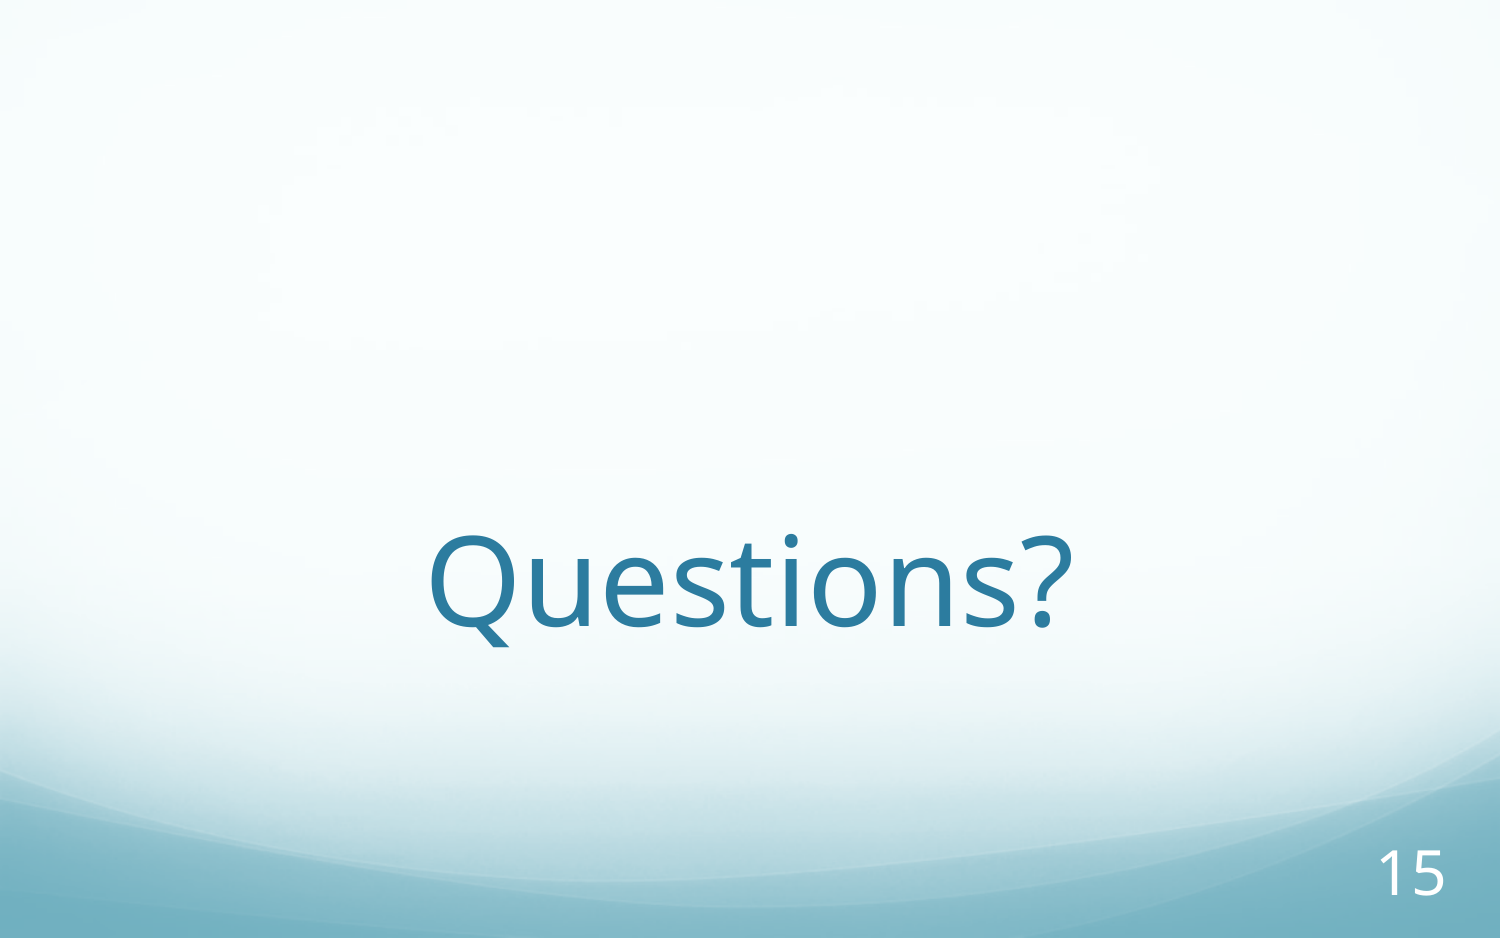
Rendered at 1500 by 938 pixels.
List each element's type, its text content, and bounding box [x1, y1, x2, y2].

text_box 15 [1347, 831, 1460, 920]
title Questions? [59, 458, 1441, 660]
